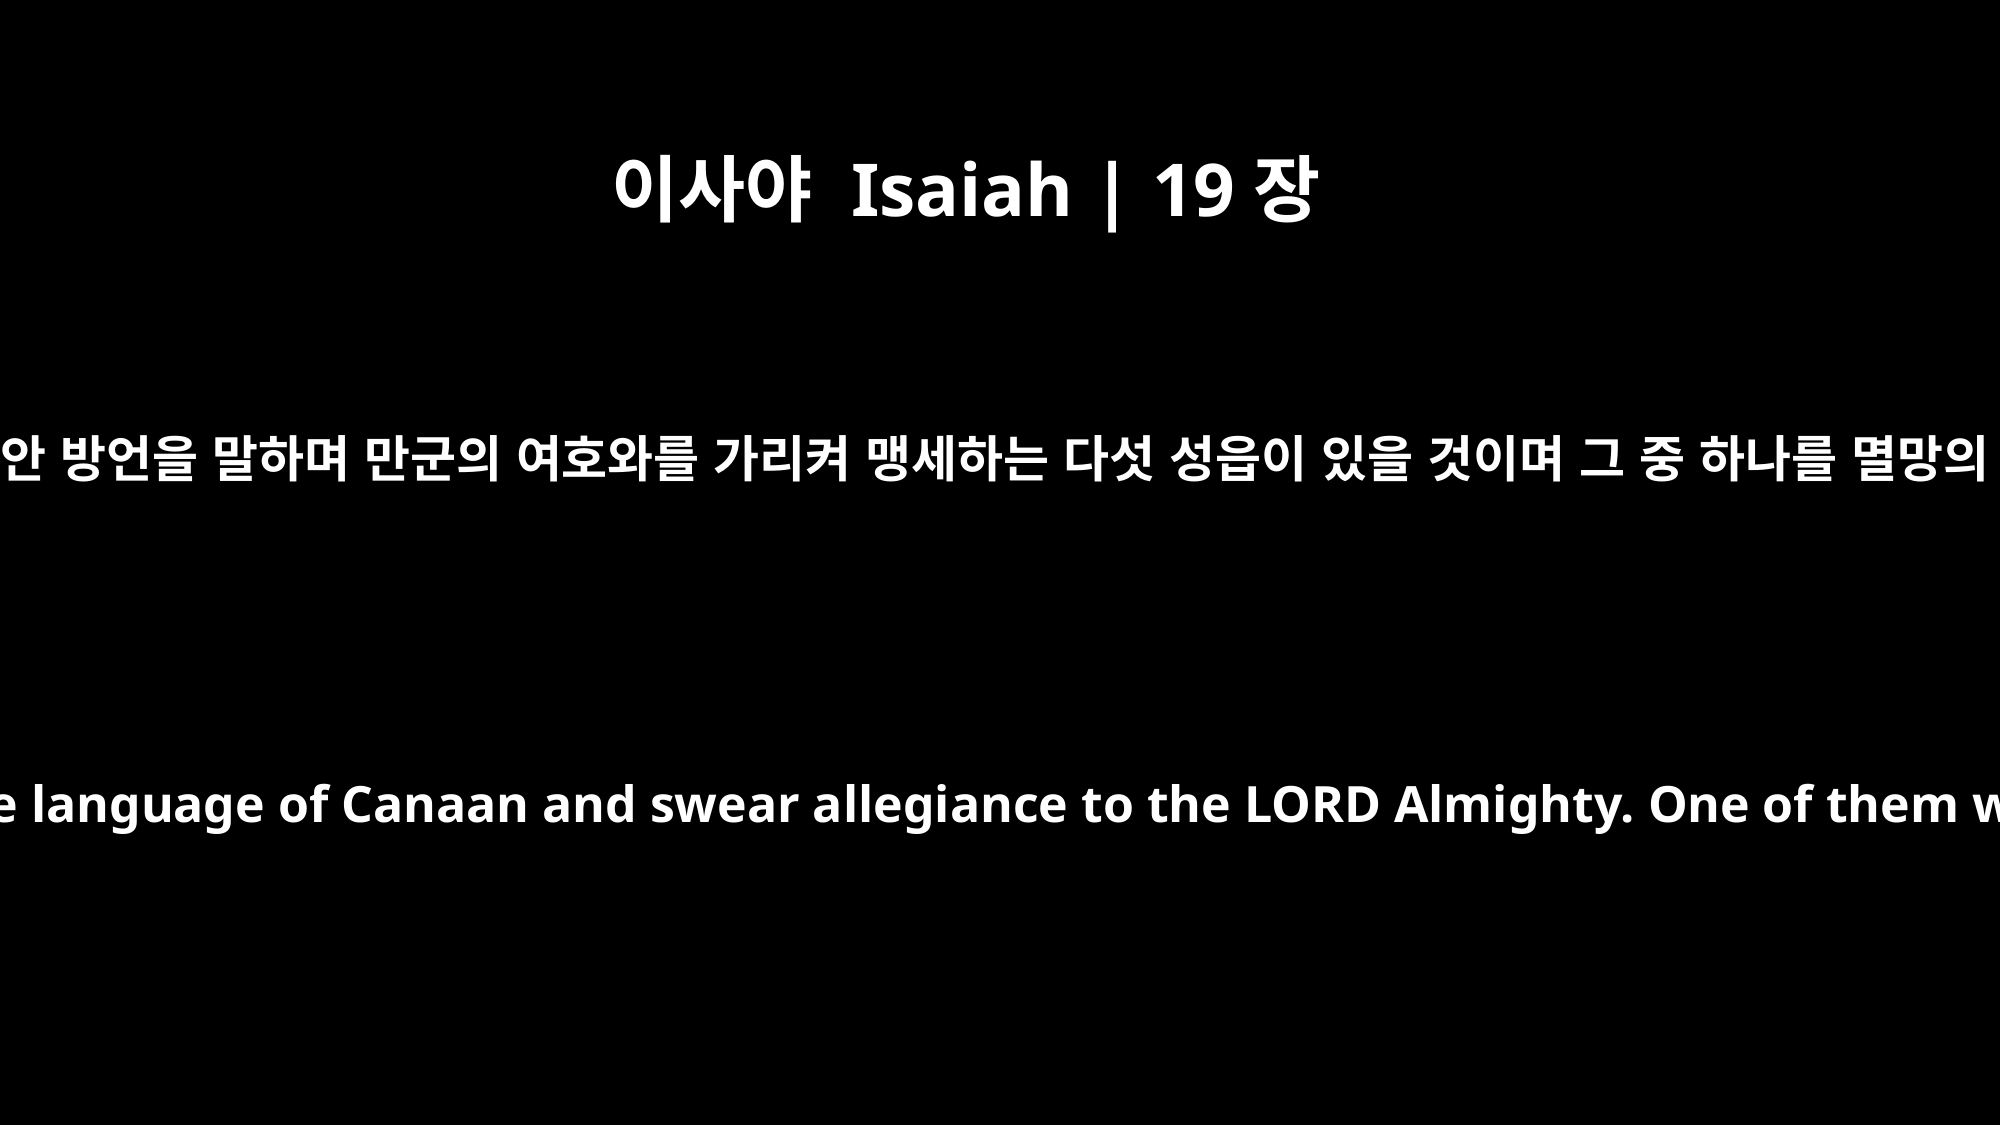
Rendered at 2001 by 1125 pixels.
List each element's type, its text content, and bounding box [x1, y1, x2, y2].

text_box In that day five cities in Egypt will speak the language of Canaan and swear allegiance to the LORD Almighty. One of them will be called the City of Destruction. [0, 764, 2000, 840]
text_box 18 그 날에 애굽 땅에 가나안 방언을 말하며 만군의 여호와를 가리켜 맹세하는 다섯 성읍이 있을 것이며 그 중 하나를 멸망의 성읍이라 칭하리라 [0, 359, 2000, 495]
text_box 이사야 Isaiah | 19장 [596, 136, 1336, 239]
